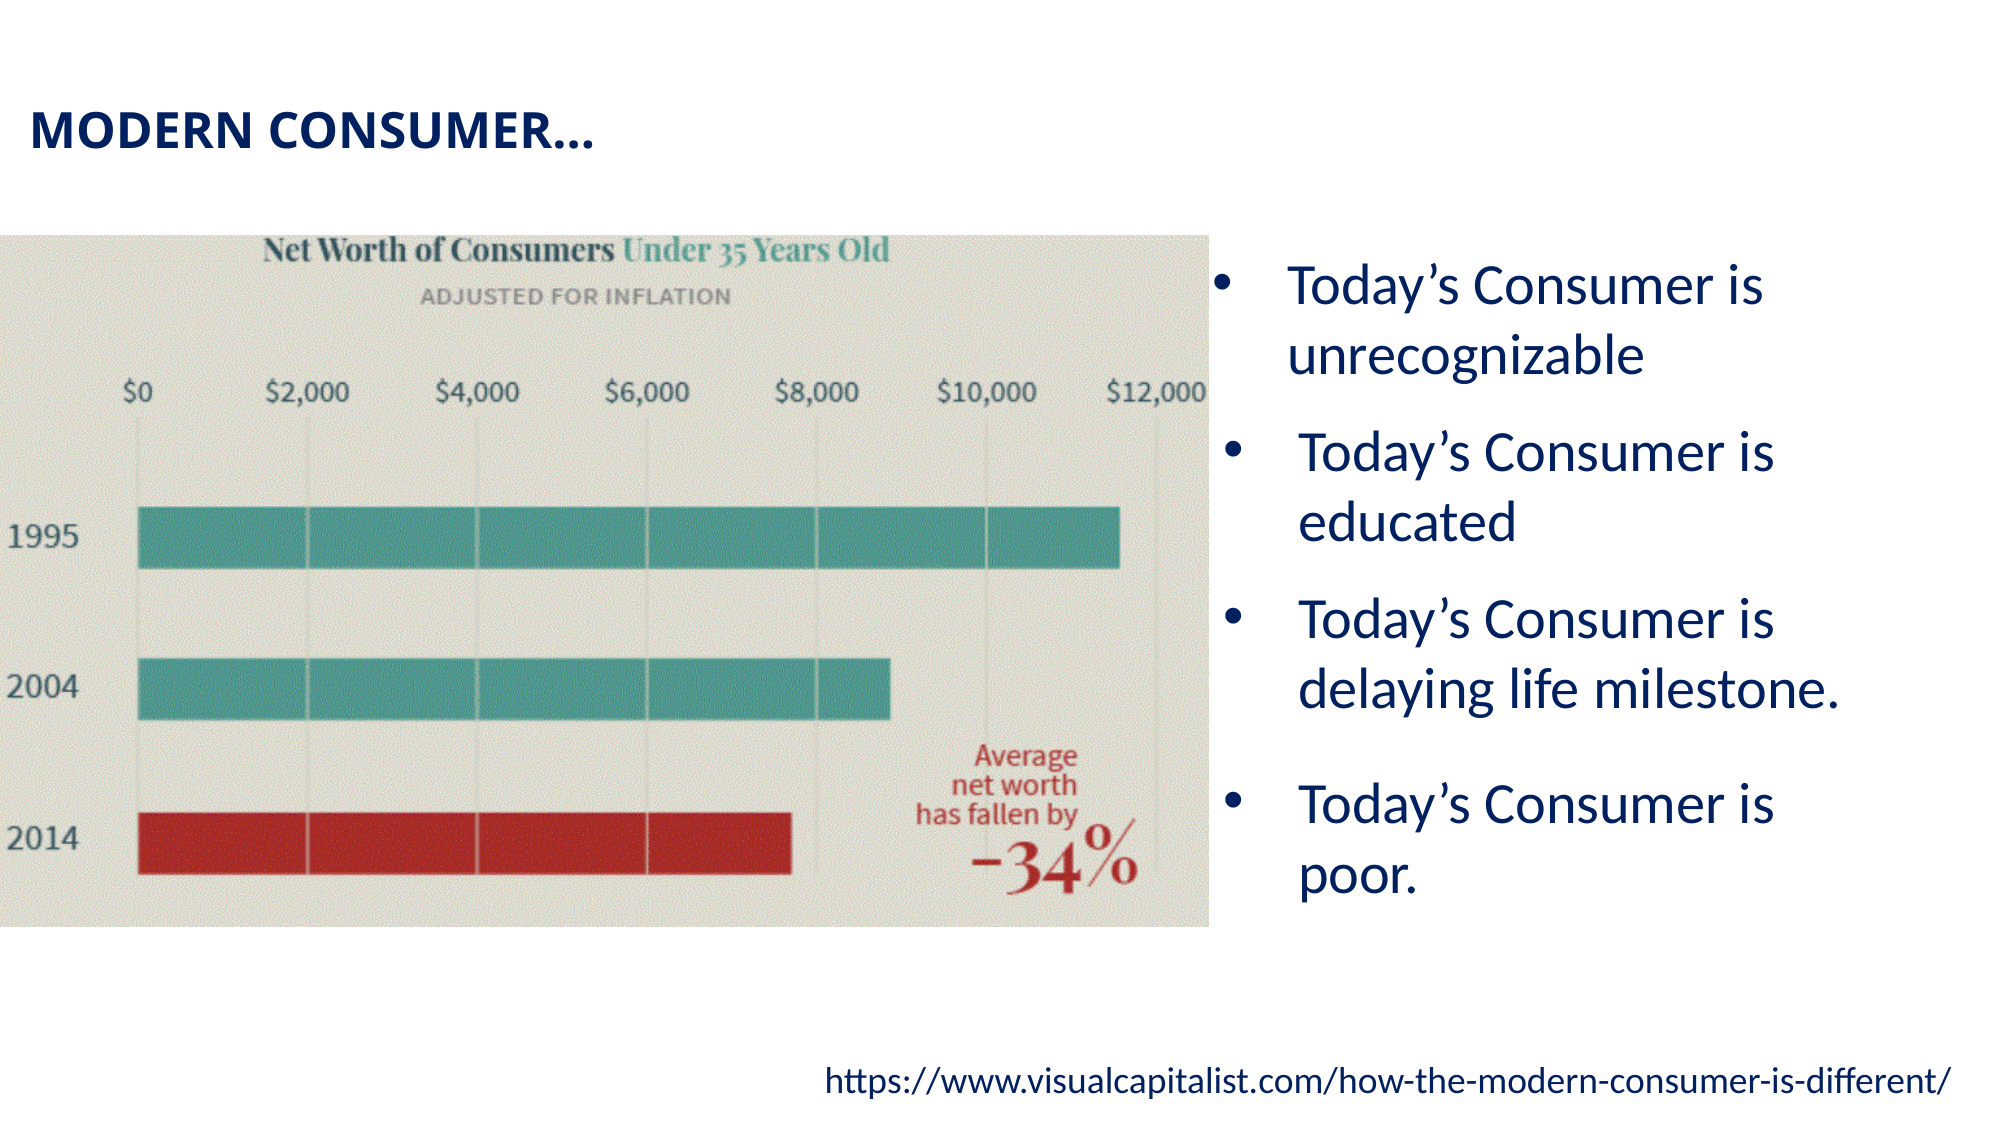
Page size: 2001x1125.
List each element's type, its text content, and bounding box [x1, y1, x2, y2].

picture [0, 235, 1209, 927]
text_box Today’s Consumer is poor. [1209, 757, 1909, 913]
text_box Today’s Consumer is delaying life milestone. [1209, 573, 1940, 728]
text_box Today’s Consumer is unrecognizable [1209, 238, 1929, 394]
title MODERN CONSUMER… [13, 86, 2000, 178]
text_box https://www.visualcapitalist.com/how-the-modern-consumer-is-different/ [809, 1048, 1968, 1109]
text_box Today’s Consumer is educated [1209, 405, 1940, 561]
